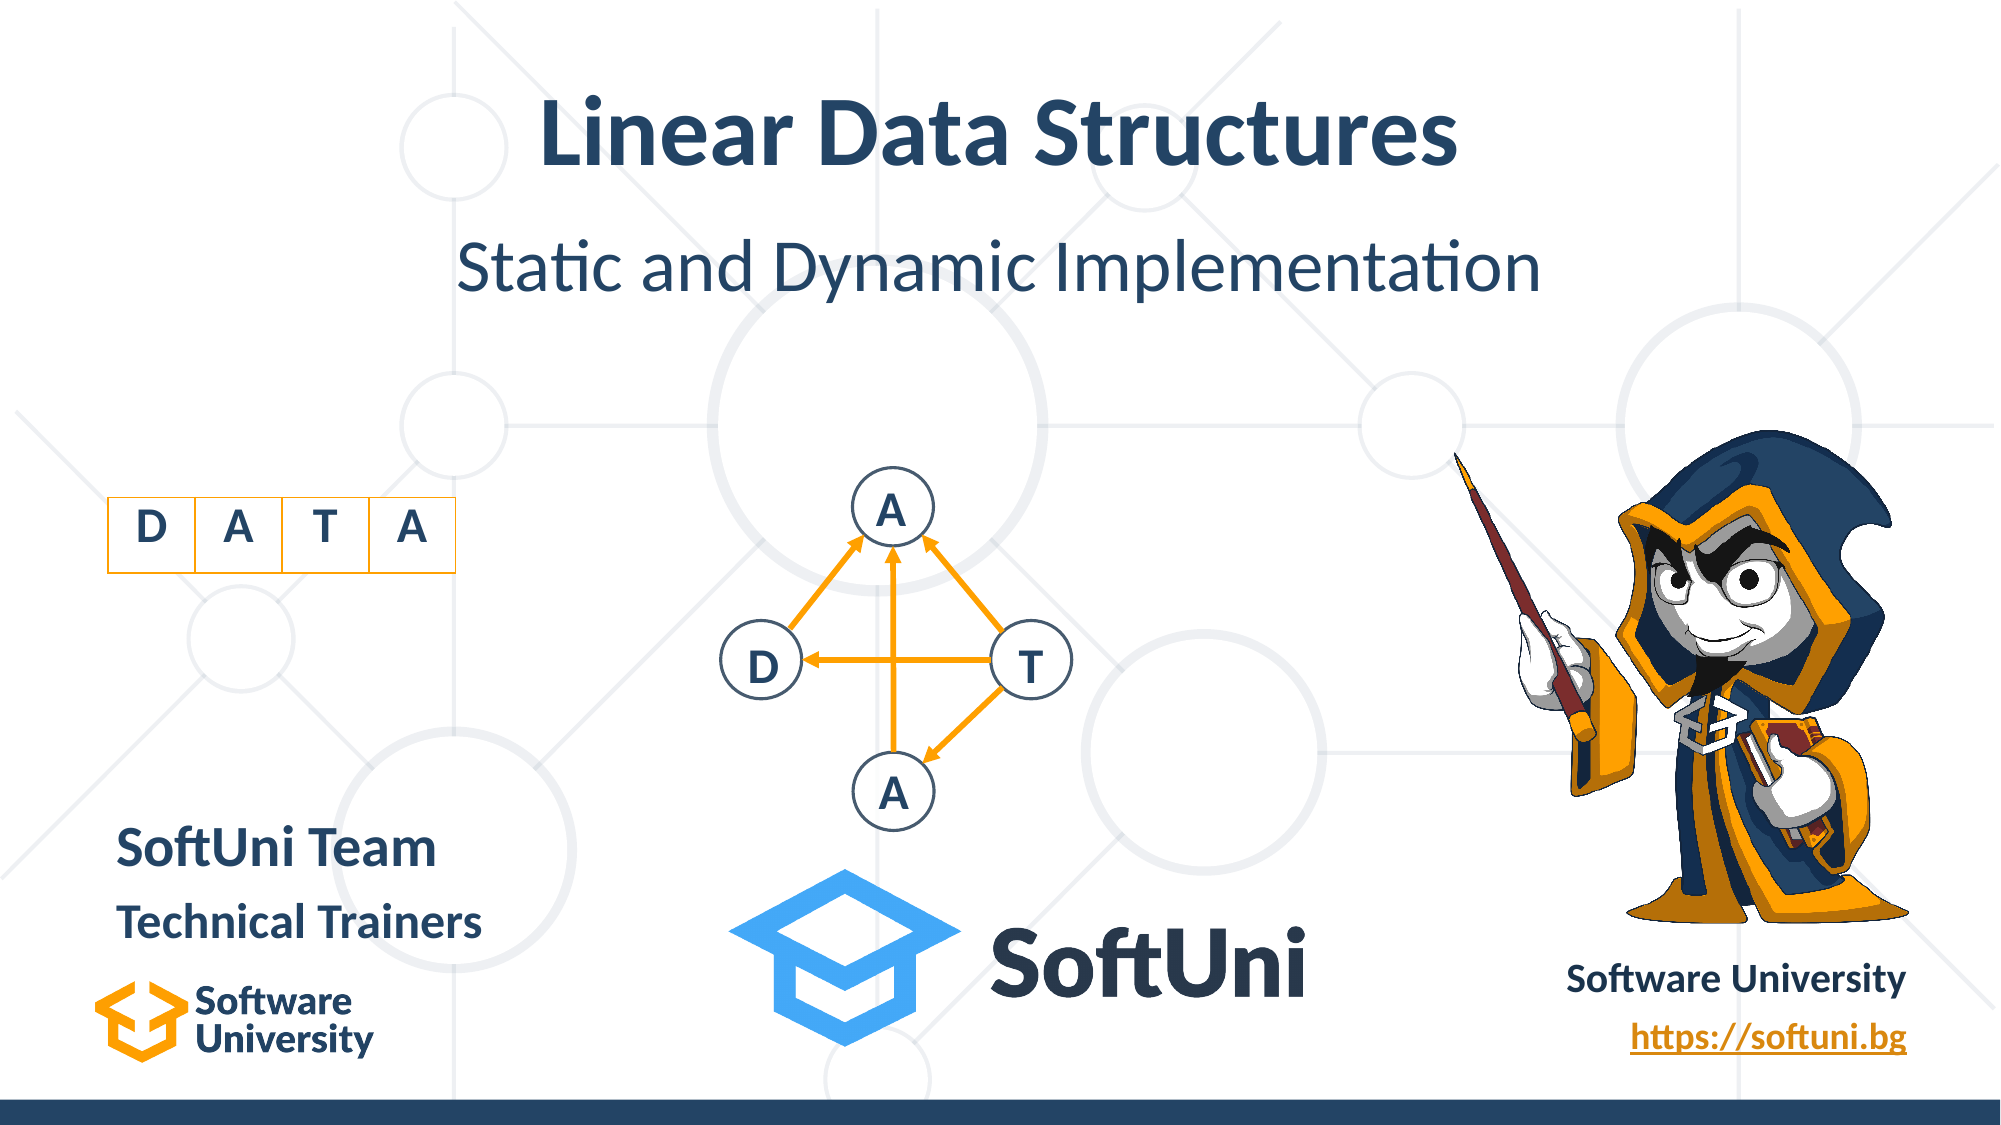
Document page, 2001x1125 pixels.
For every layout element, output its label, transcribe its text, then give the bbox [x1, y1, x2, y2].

subtitle Static and Dynamic Implementation [90, 206, 1910, 423]
text_box T [995, 610, 1080, 712]
table_header T [283, 498, 368, 572]
table_header D [109, 498, 194, 572]
table_header A [370, 498, 455, 572]
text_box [921, 534, 1003, 633]
list Technical Trainers [110, 884, 595, 954]
text_box [988, 641, 995, 682]
text_box [718, 641, 723, 678]
picture [709, 850, 1325, 1064]
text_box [921, 687, 1003, 764]
text_box A [852, 452, 937, 555]
list https://softuni.bg [1428, 1005, 1913, 1062]
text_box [789, 534, 865, 630]
list SoftUni Team [110, 800, 595, 884]
table_header A [196, 498, 281, 572]
text_box [794, 637, 804, 686]
list Software University [1428, 944, 1913, 1005]
text_box D [723, 610, 794, 712]
text_box [850, 773, 855, 809]
title Linear Data Structures [90, 52, 1910, 198]
picture [83, 970, 384, 1074]
text_box A [855, 736, 940, 838]
picture [1451, 428, 1910, 924]
